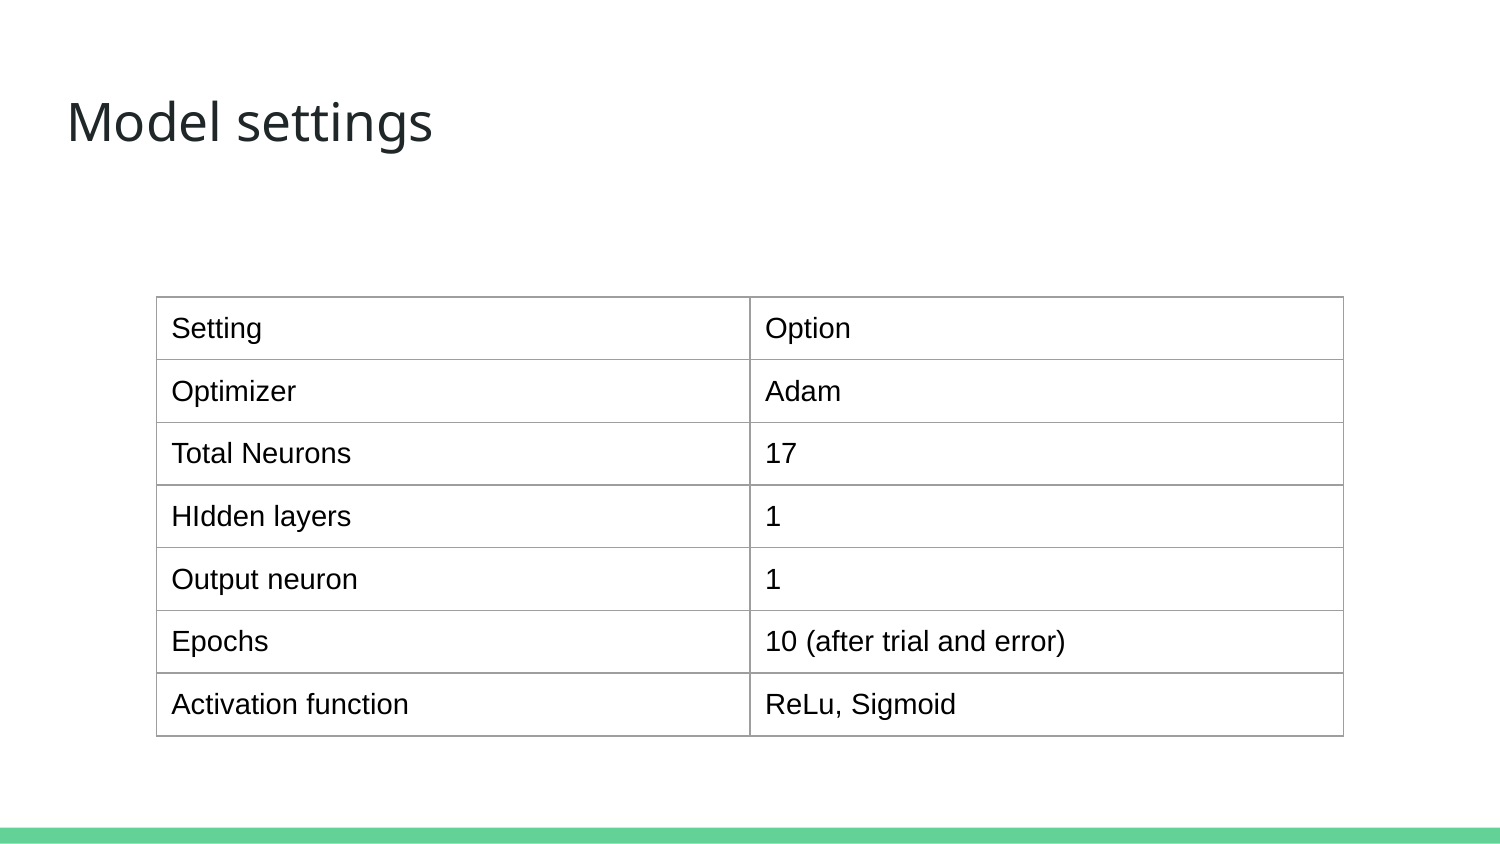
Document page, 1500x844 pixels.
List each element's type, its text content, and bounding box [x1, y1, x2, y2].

table_cell HIdden layers [157, 486, 749, 547]
table_header Setting [157, 298, 749, 359]
table_cell 1 [751, 486, 1343, 547]
table_cell Optimizer [157, 360, 749, 422]
table_header Option [751, 298, 1343, 359]
title Model settings [51, 72, 1449, 167]
table_cell 10 (after trial and error) [751, 611, 1343, 672]
table_cell 1 [751, 548, 1343, 610]
table_cell Total Neurons [157, 423, 749, 484]
table_cell Output neuron [157, 548, 749, 610]
table_cell Epochs [157, 611, 749, 672]
table_cell 17 [751, 423, 1343, 484]
table_cell Adam [751, 360, 1343, 422]
table_cell Activation function [157, 674, 749, 735]
table_cell ReLu, Sigmoid [751, 674, 1343, 735]
